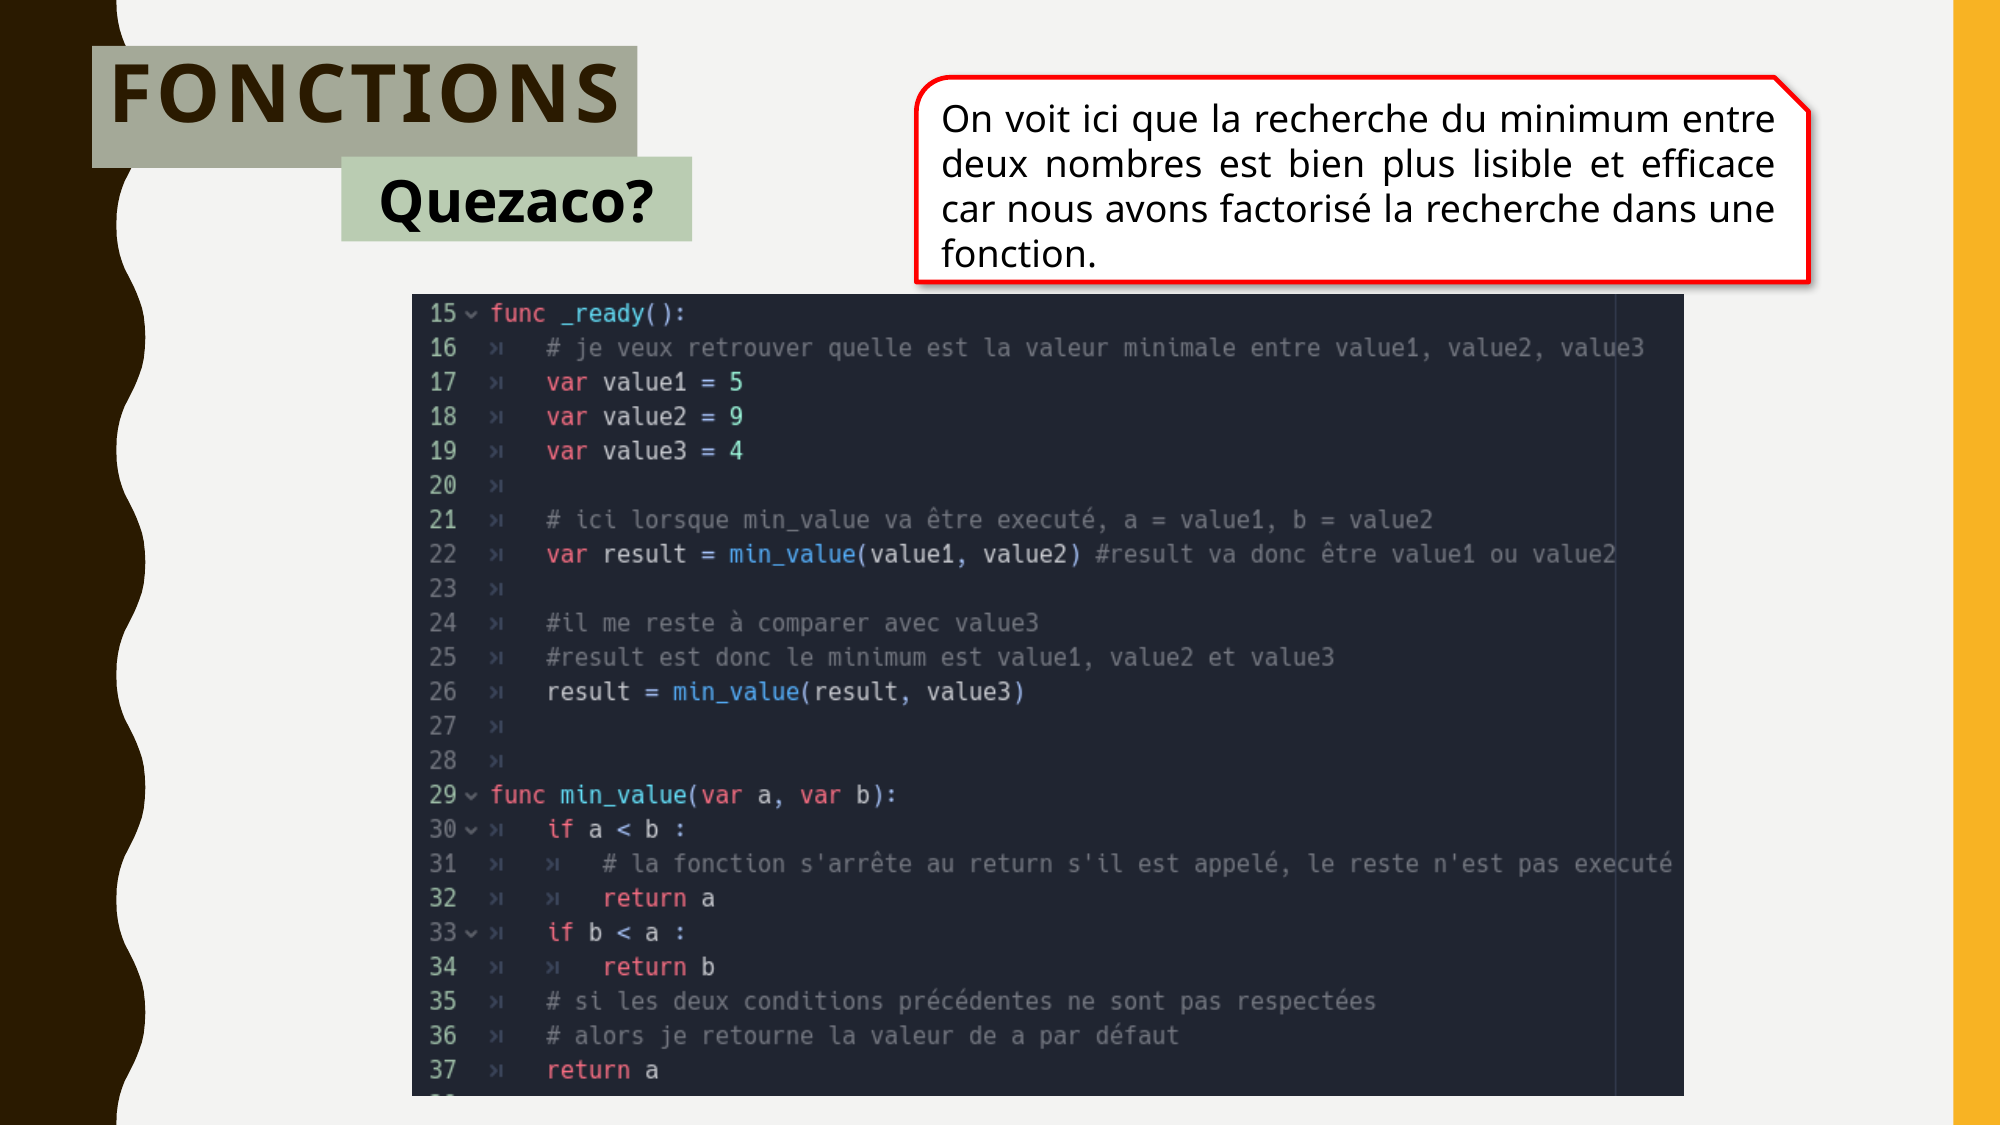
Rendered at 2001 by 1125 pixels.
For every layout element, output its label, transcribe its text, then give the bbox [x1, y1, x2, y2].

picture [412, 294, 1684, 1097]
text_box On voit ici que la recherche du minimum entre deux nombres est bien plus lisible et efficace car nous avons factorisé la recherche dans une fonction. [915, 76, 1810, 284]
title Fonctions [92, 45, 638, 168]
text_box Quezaco? [341, 156, 693, 242]
